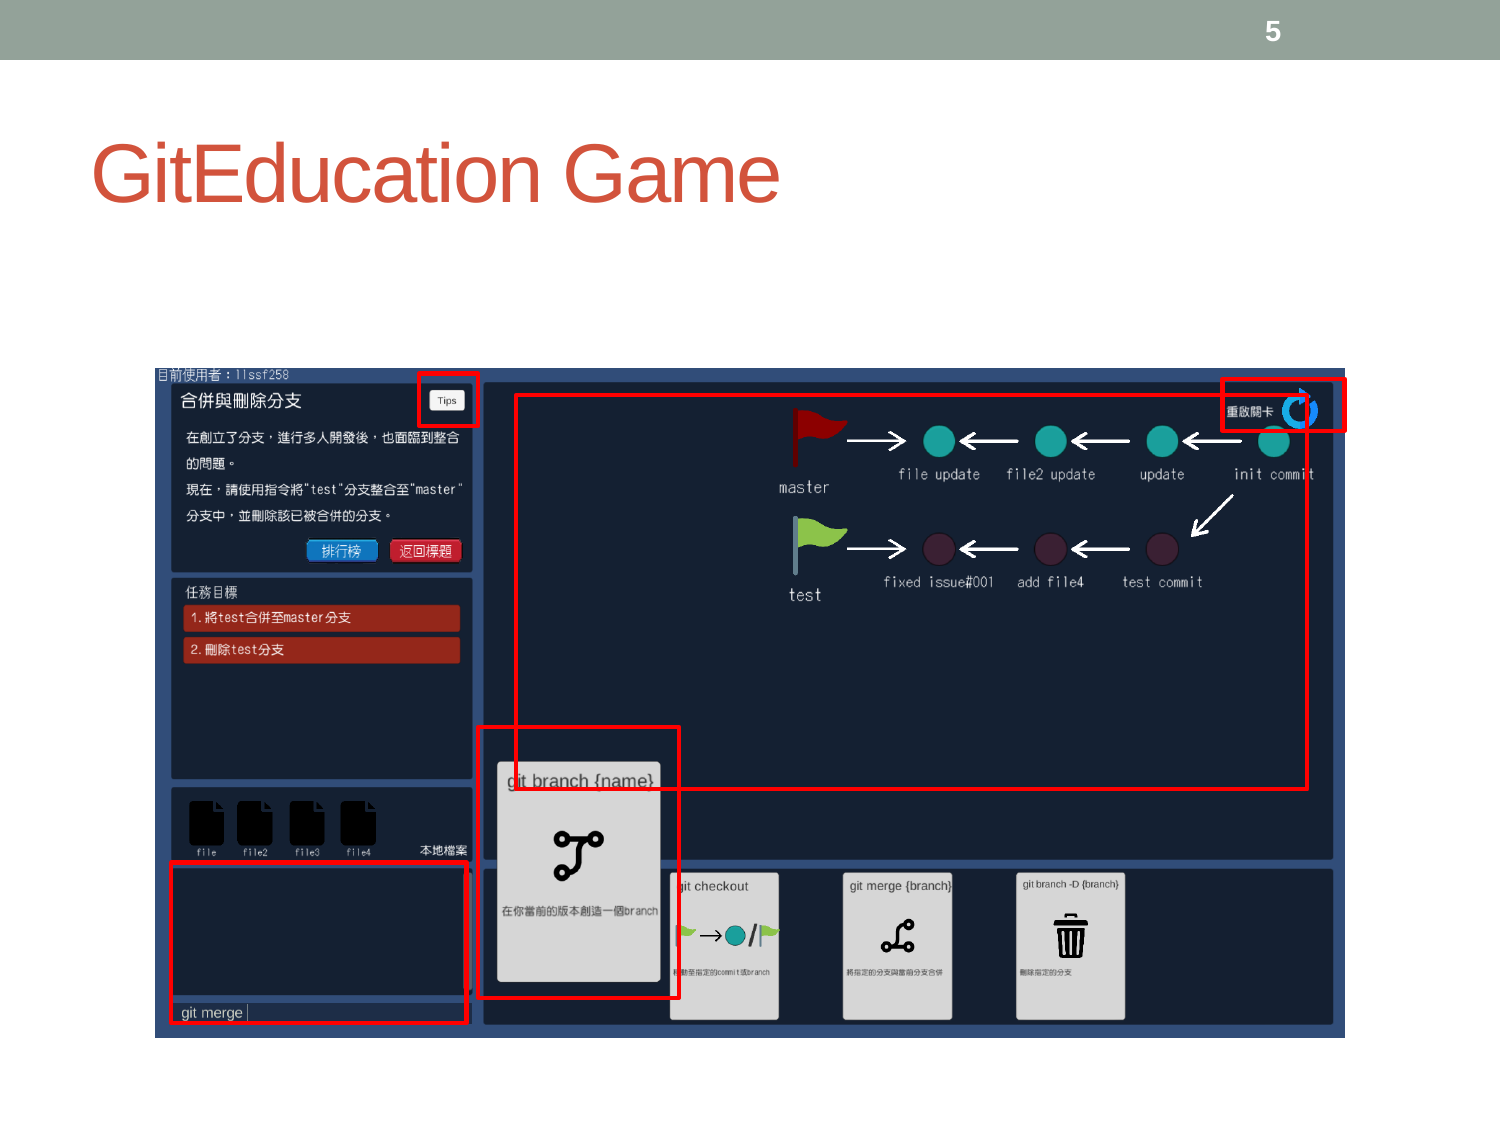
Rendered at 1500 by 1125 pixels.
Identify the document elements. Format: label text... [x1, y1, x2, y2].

picture [154, 368, 1345, 1038]
slide_number 5 [1250, 3, 1425, 57]
title GitEducation Game [75, 87, 1425, 250]
